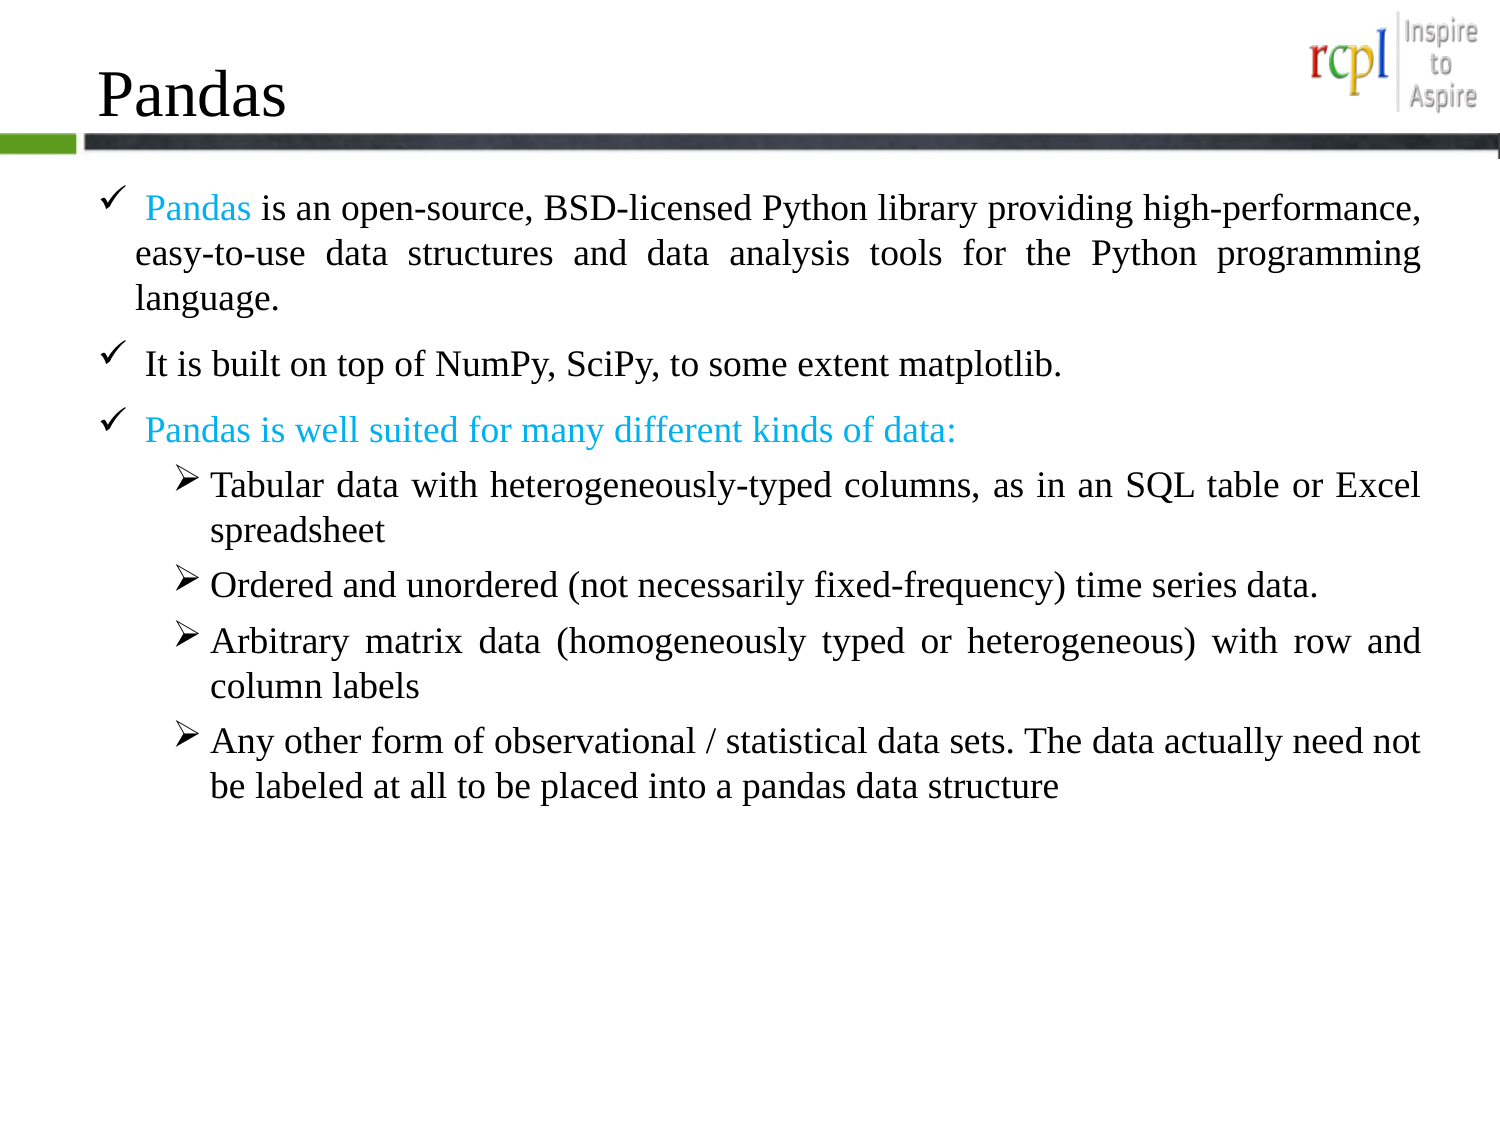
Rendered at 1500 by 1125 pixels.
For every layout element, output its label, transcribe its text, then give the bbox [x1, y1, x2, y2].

list Pandas is an open-source, BSD-licensed Python library providing high-performance, easy-to-use data structures and data analysis tools for the Python programming language. It is built on top of NumPy, SciPy, to some extent matplotlib. Pandas is well suited for many different kinds of data: Tabular data with heterogeneously-typed columns, as in an SQL table or Excel spreadsheet Ordered and unordered (not necessarily fixed-frequency) time series data. Arbitrary matrix data (homogeneously typed or heterogeneous) with row and column labels Any other form of observational / statistical data sets. The data actually need not be labeled at all to be placed into a pandas data structure [82, 175, 1438, 1074]
picture [0, 0, 1500, 159]
title Pandas [82, 58, 1294, 132]
